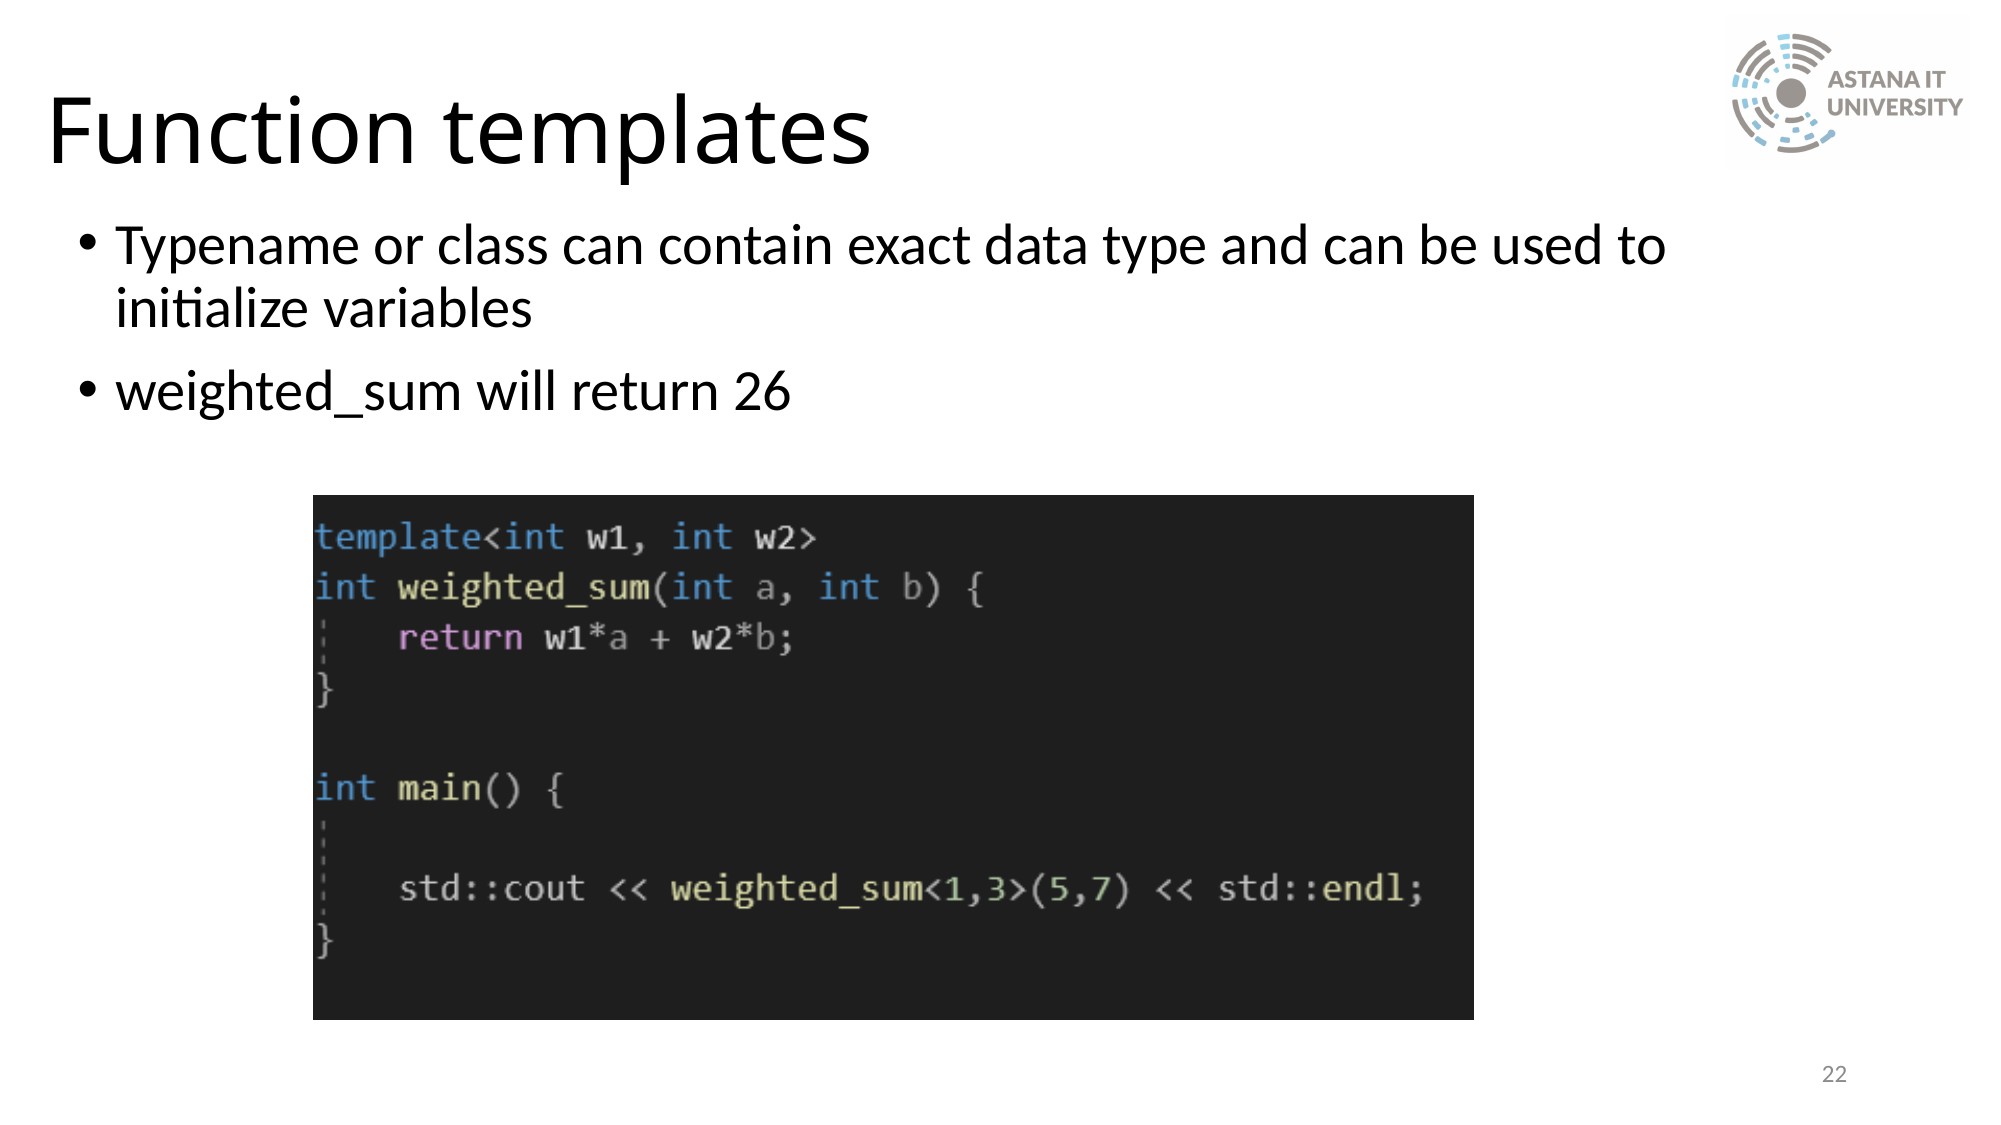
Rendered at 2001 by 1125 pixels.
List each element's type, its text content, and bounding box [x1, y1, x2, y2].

picture [313, 495, 1474, 1020]
list Typename or class can contain exact data type and can be used to initialize variables weighted_sum will return 26 [62, 206, 1814, 1043]
picture [1724, 15, 1970, 169]
slide_number 22 [1412, 1042, 1863, 1103]
title Function templates [30, 25, 1756, 243]
